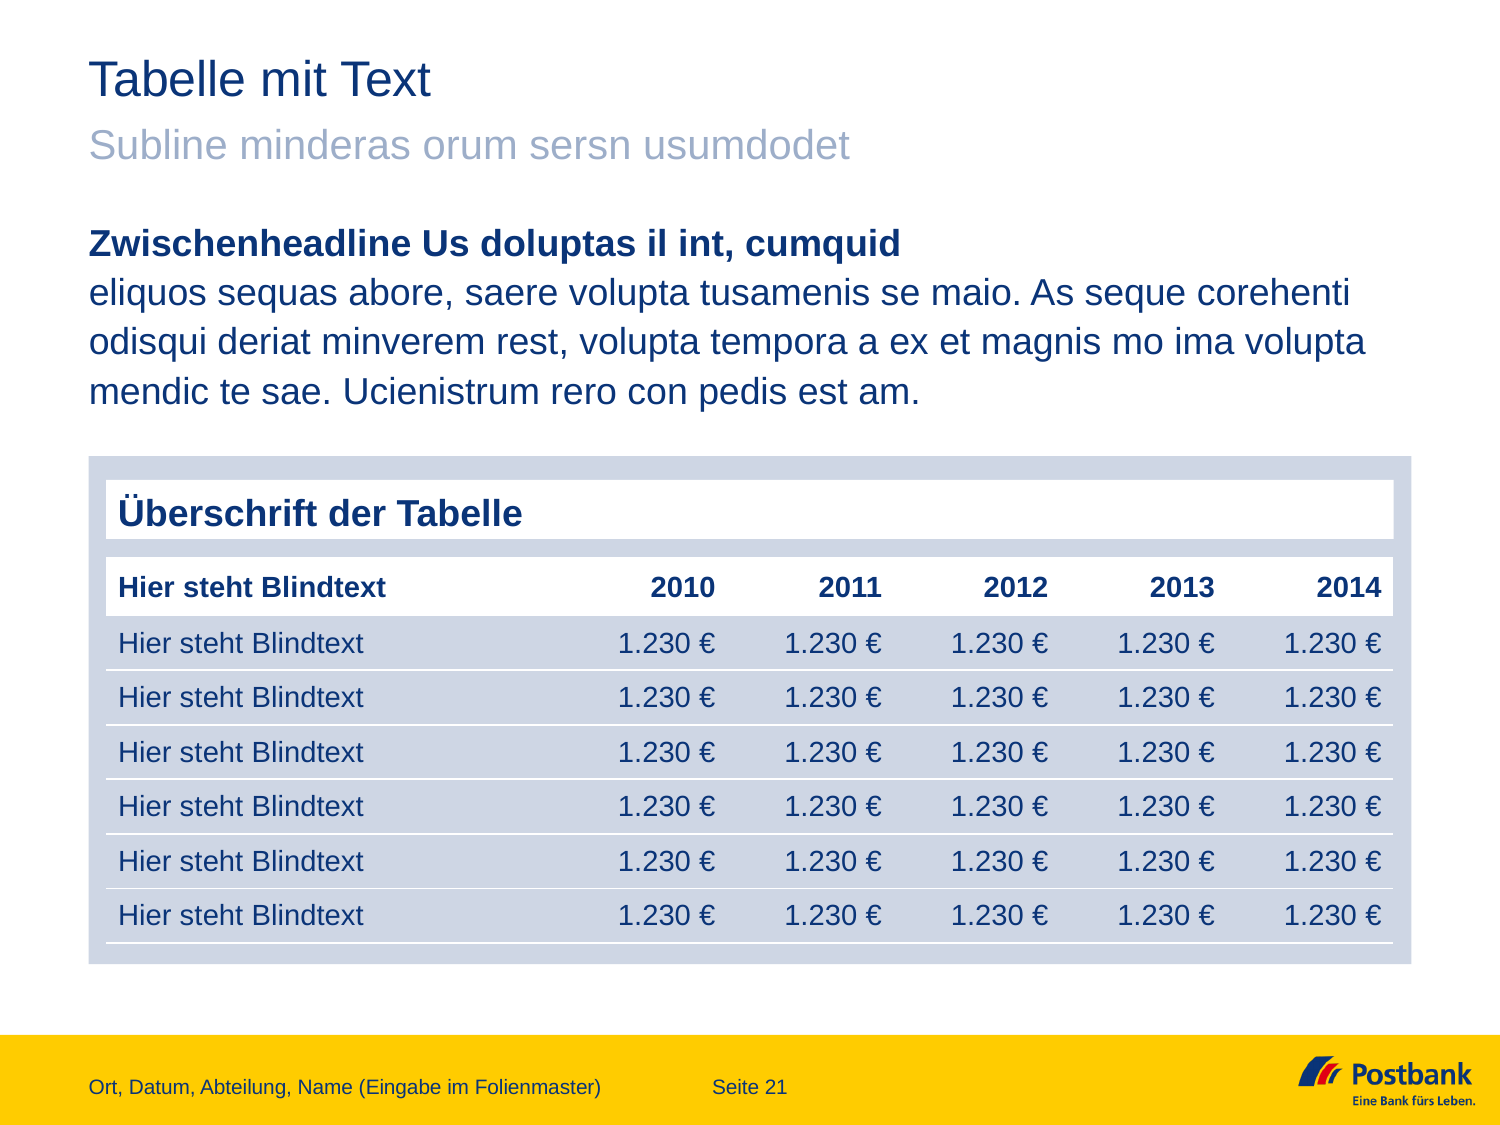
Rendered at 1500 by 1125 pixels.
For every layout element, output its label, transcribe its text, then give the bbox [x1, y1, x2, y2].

table_cell 1.230 € [727, 671, 894, 724]
table_header 2014 [1227, 557, 1393, 616]
table_header 2013 [1060, 557, 1227, 616]
table_cell Hier steht Blindtext [106, 726, 561, 778]
table_header 2010 [561, 557, 727, 616]
table_cell Hier steht Blindtext [106, 780, 561, 833]
table_cell 1.230 € [561, 671, 727, 724]
table_cell 1.230 € [561, 835, 727, 888]
table_cell 1.230 € [727, 889, 894, 942]
table_cell 1.230 € [1060, 671, 1227, 724]
table_cell 1.230 € [894, 671, 1060, 724]
table_header 2011 [727, 557, 894, 616]
title Tabelle mit Text [88, 46, 1412, 112]
table_cell 1.230 € [894, 889, 1060, 942]
table_header 2012 [894, 557, 1060, 616]
table_cell Hier steht Blindtext [106, 671, 561, 724]
text_box Überschrift der Tabelle [106, 479, 1394, 539]
table_cell 1.230 € [1060, 726, 1227, 778]
table_cell 1.230 € [1060, 889, 1227, 942]
table_cell Hier steht Blindtext [106, 616, 561, 669]
list Subline minderas orum sersn usumdodet [88, 112, 1412, 179]
list Zwischenheadline Us doluptas il int, cumquid eliquos sequas abore, saere volupta tusamenis se maio. As seque corehenti odisqui deriat minverem rest, volupta tempora a ex et magnis mo ima volupta mendic te sae. Ucienistrum rero con pedis est am. [88, 214, 1412, 456]
table_cell 1.230 € [727, 835, 894, 888]
table_cell 1.230 € [1227, 726, 1393, 778]
table_cell 1.230 € [727, 616, 894, 669]
table_cell 1.230 € [561, 726, 727, 778]
table_cell Hier steht Blindtext [106, 889, 561, 942]
table_cell 1.230 € [561, 616, 727, 669]
table_cell 1.230 € [1227, 616, 1393, 669]
table_cell 1.230 € [894, 835, 1060, 888]
table_cell 1.230 € [1227, 835, 1393, 888]
table_cell 1.230 € [894, 780, 1060, 833]
table_cell 1.230 € [561, 889, 727, 942]
table_cell 1.230 € [894, 726, 1060, 778]
table_cell 1.230 € [1227, 671, 1393, 724]
table_header Hier steht Blindtext [106, 557, 561, 616]
table_cell 1.230 € [1227, 780, 1393, 833]
text_box [88, 456, 1412, 965]
table_cell 1.230 € [1060, 835, 1227, 888]
table_cell Hier steht Blindtext [106, 835, 561, 888]
table_cell 1.230 € [727, 780, 894, 833]
table_cell 1.230 € [894, 616, 1060, 669]
table_cell 1.230 € [1060, 616, 1227, 669]
table_cell 1.230 € [1060, 780, 1227, 833]
table_cell 1.230 € [561, 780, 727, 833]
table_cell 1.230 € [727, 726, 894, 778]
table_cell 1.230 € [1227, 889, 1393, 942]
